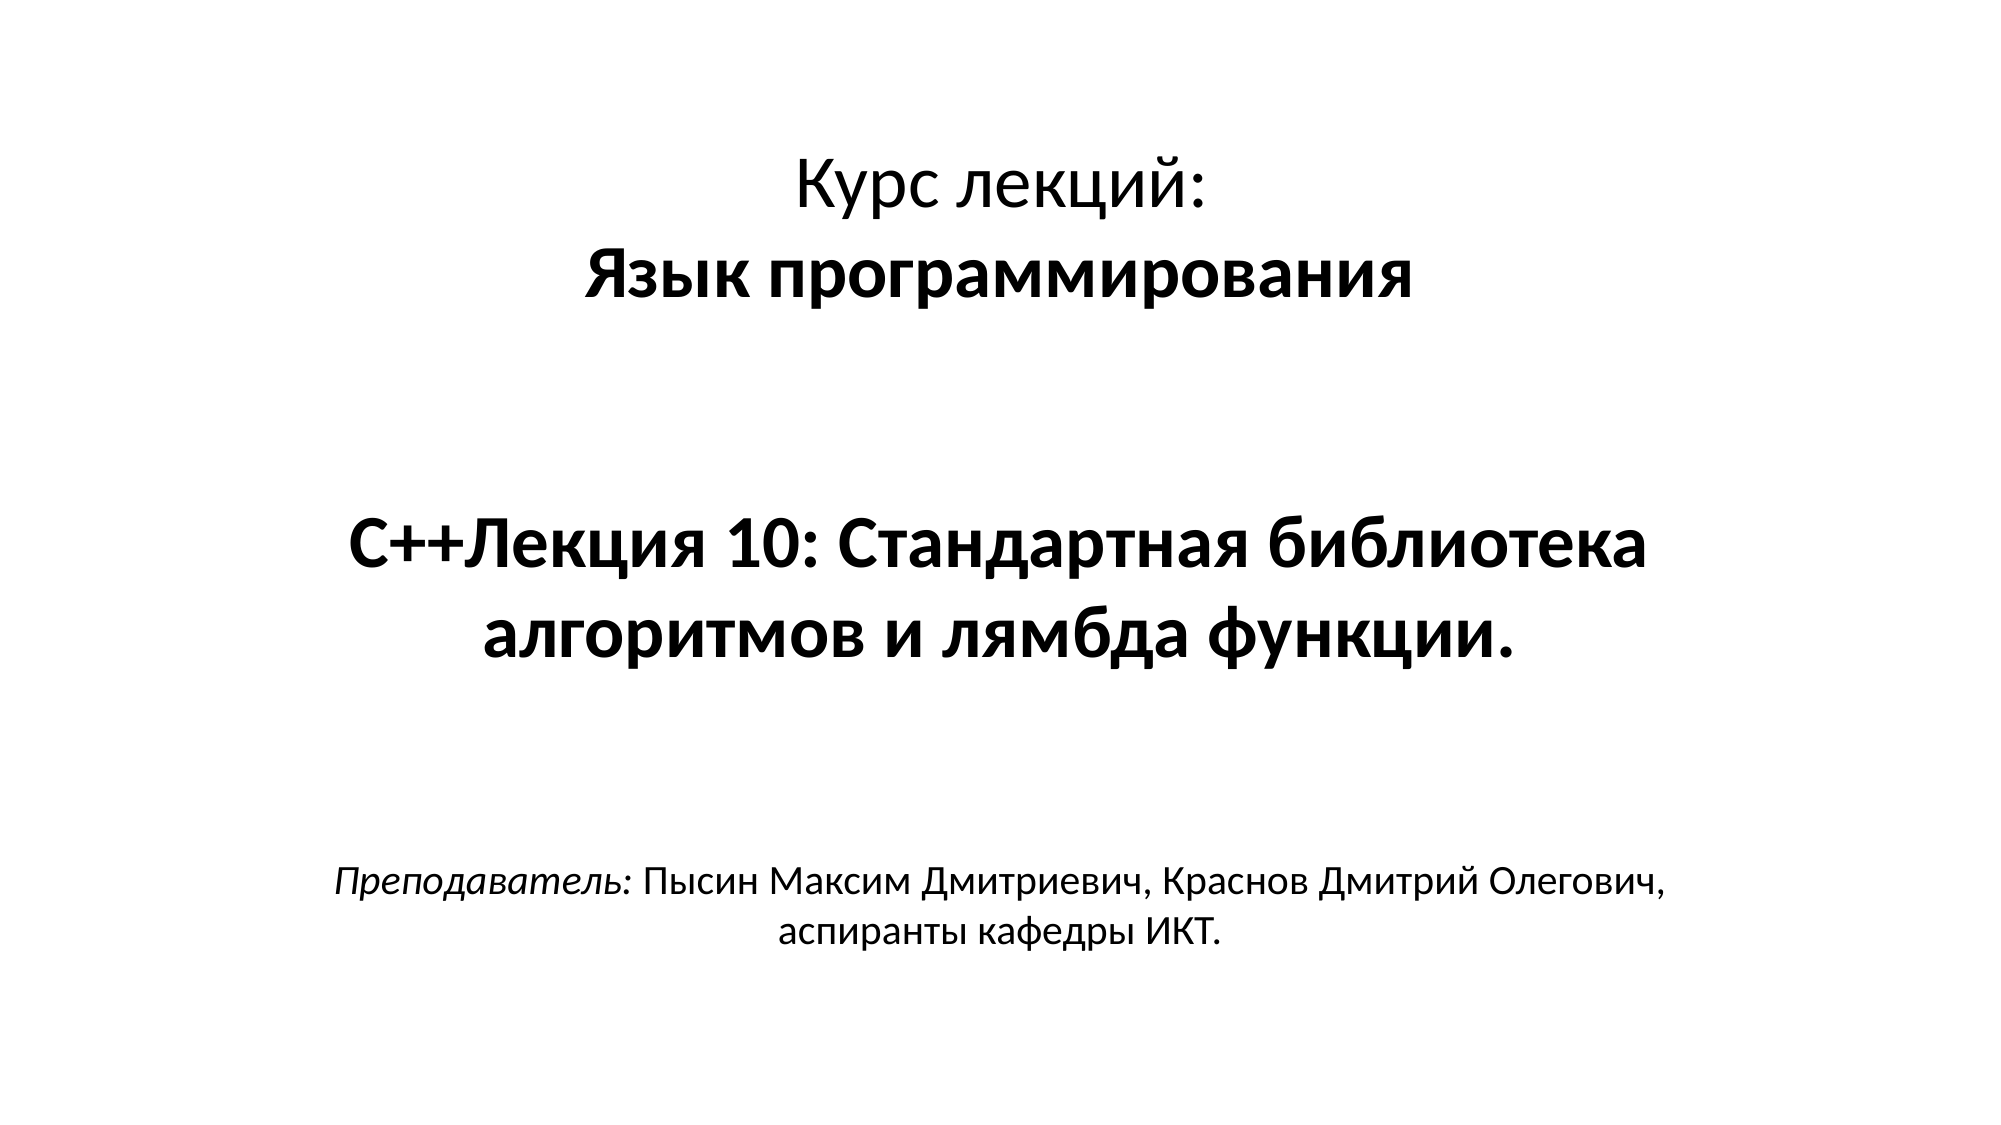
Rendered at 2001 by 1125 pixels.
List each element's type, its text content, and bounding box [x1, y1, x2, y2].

text_box Курс лекций: Язык программирования C++Лекция 10: Стандартная библиотека алгоритмов и лямбда функции. Преподаватель: Пысин Максим Дмитриевич, Краснов Дмитрий Олегович, аспиранты кафедры ИКТ. [171, 105, 1829, 961]
